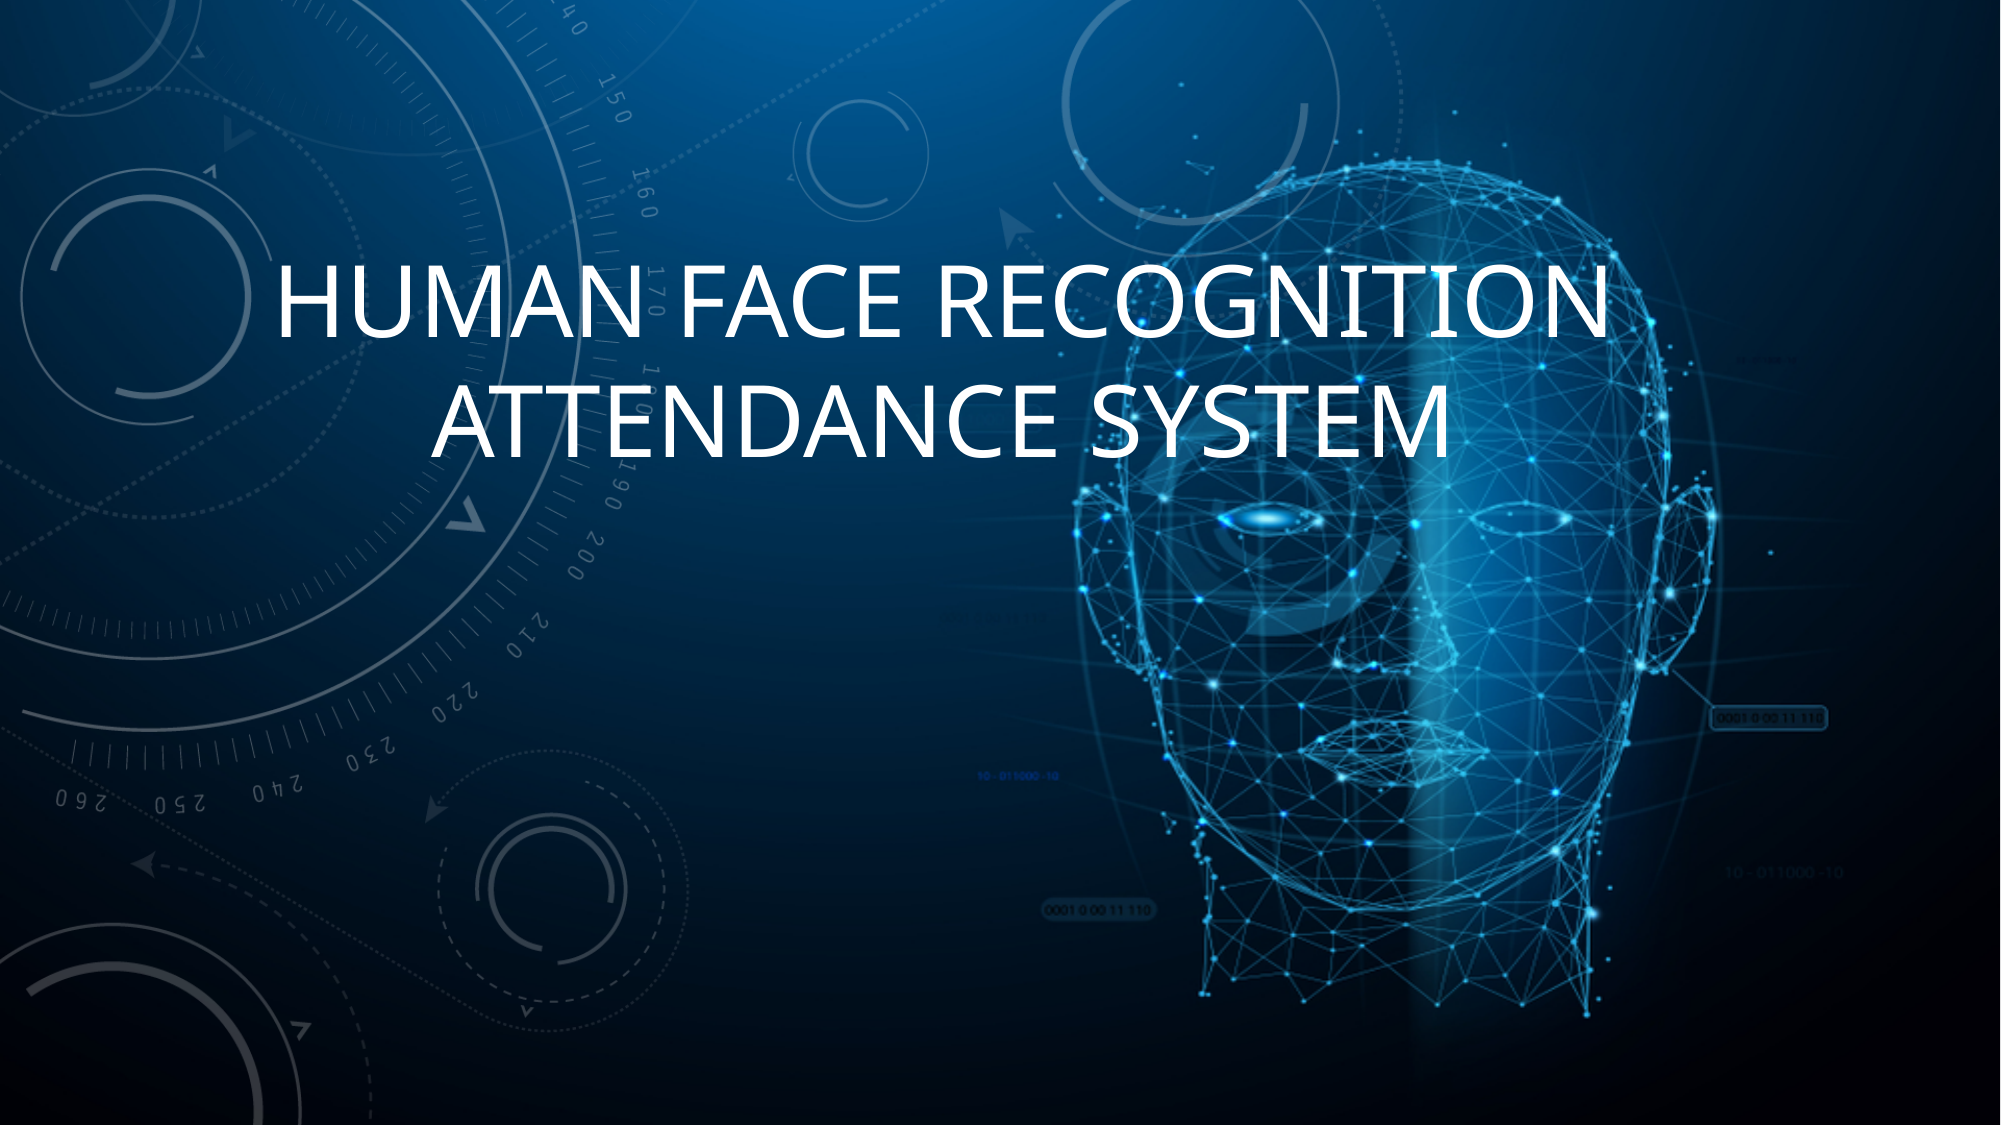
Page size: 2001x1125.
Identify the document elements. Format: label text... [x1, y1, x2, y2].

picture [0, 0, 2001, 1125]
title Human Face Recognition Attendance System [76, 152, 1813, 486]
